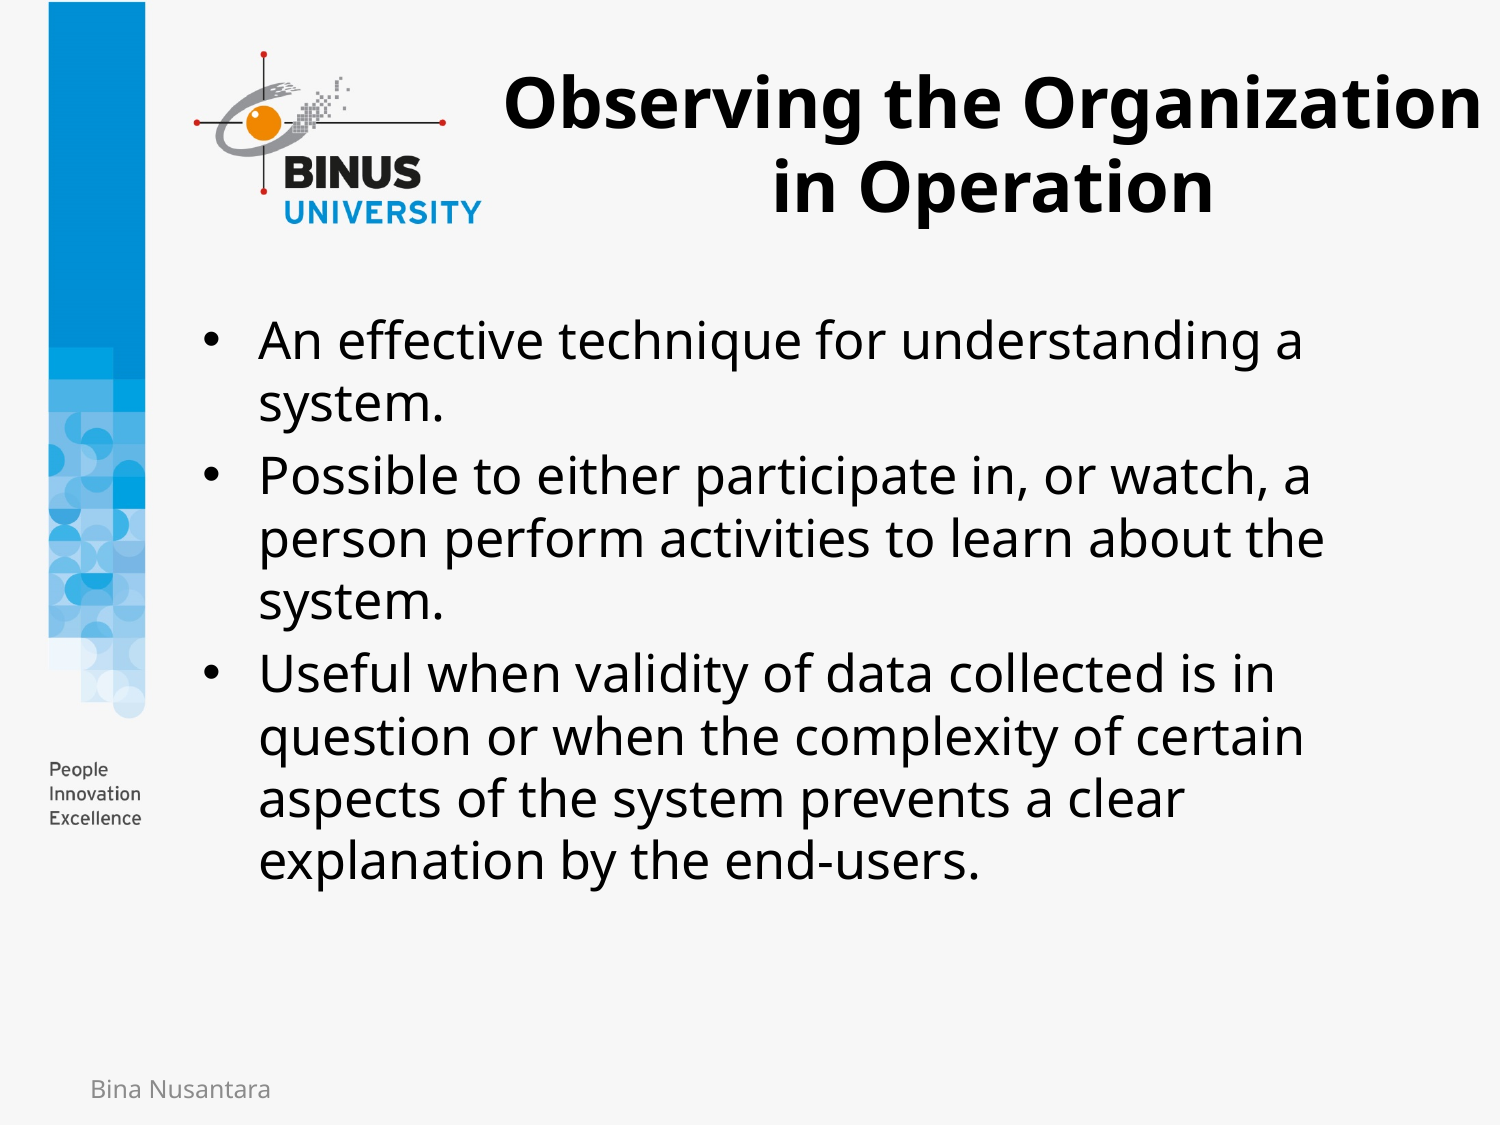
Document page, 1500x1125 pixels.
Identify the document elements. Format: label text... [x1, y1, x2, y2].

text_box An effective technique for understanding a system. Possible to either participate in, or watch, a person perform activities to learn about the system. Useful when validity of data collected is in question or when the complexity of certain aspects of the system prevents a clear explanation by the end-users. [187, 299, 1463, 1013]
slide_number Bina Nusantara [75, 1058, 425, 1119]
text_box Observing the Organization in Operation [474, 49, 1500, 150]
picture [0, 0, 1500, 845]
